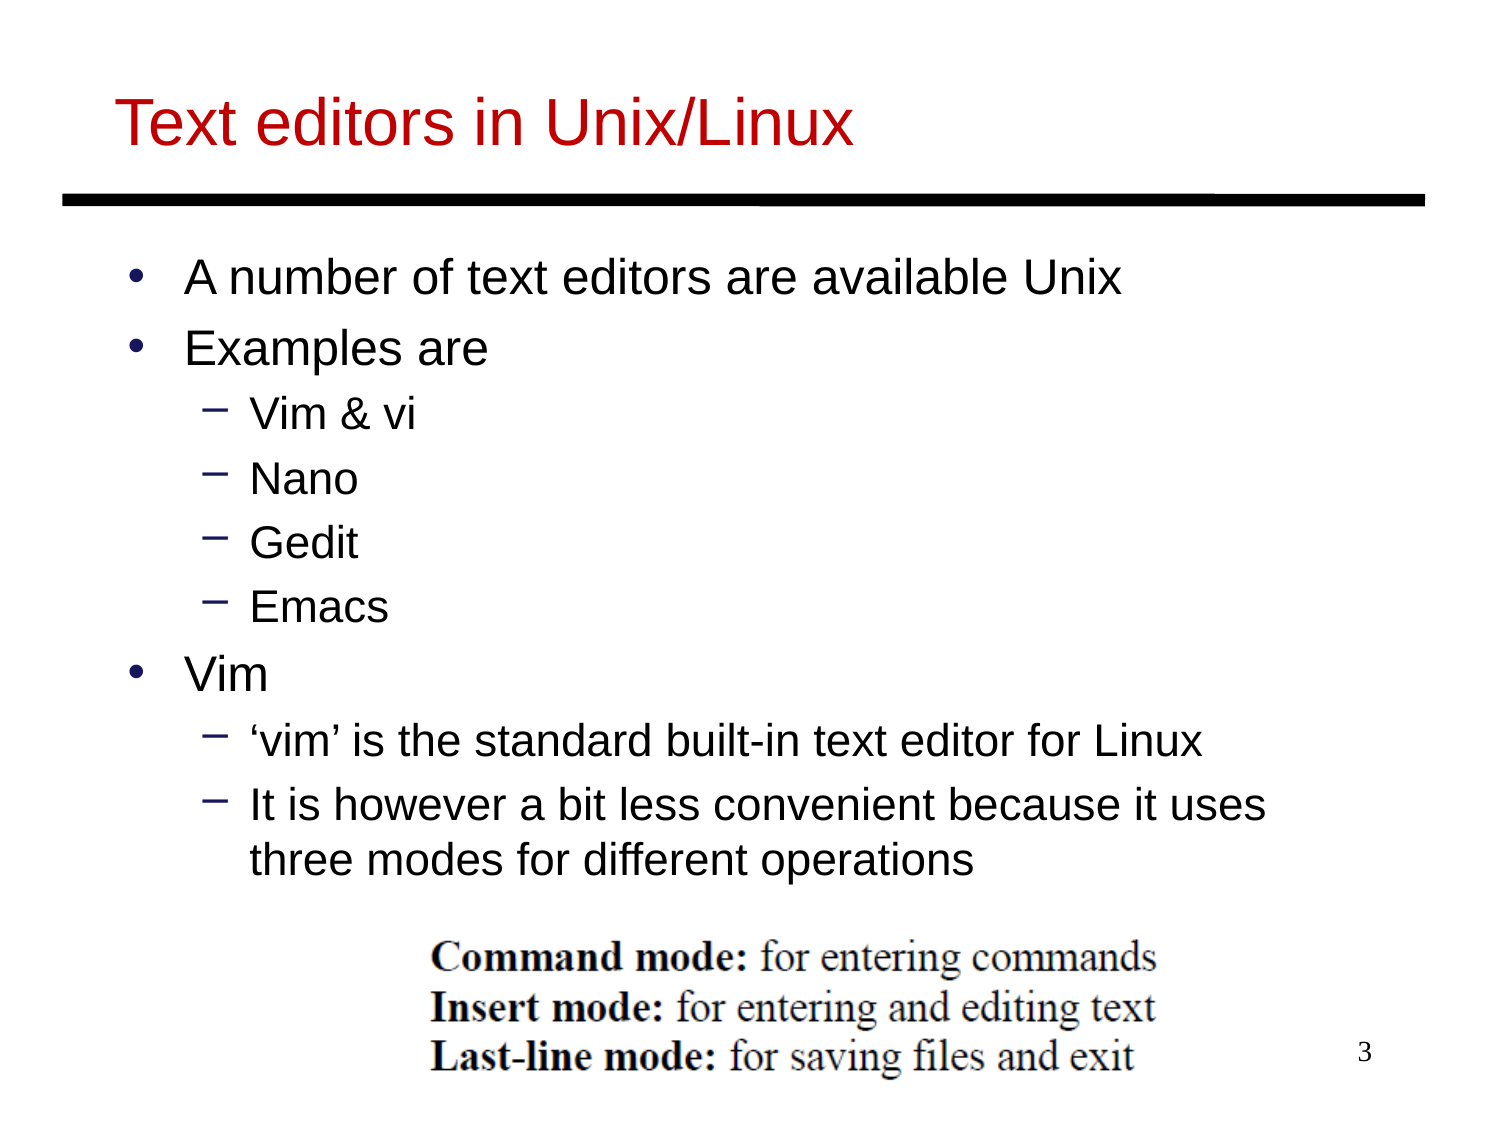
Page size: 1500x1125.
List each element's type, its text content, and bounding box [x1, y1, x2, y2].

list A number of text editors are available Unix Examples are Vim & vi Nano Gedit Emacs Vim ‘vim’ is the standard built-in text editor for Linux It is however a bit less convenient because it uses three modes for different operations [112, 237, 1388, 1000]
picture [424, 927, 1173, 1088]
title Text editors in Unix/Linux [99, 24, 1375, 213]
slide_number 3 [1074, 1025, 1388, 1100]
